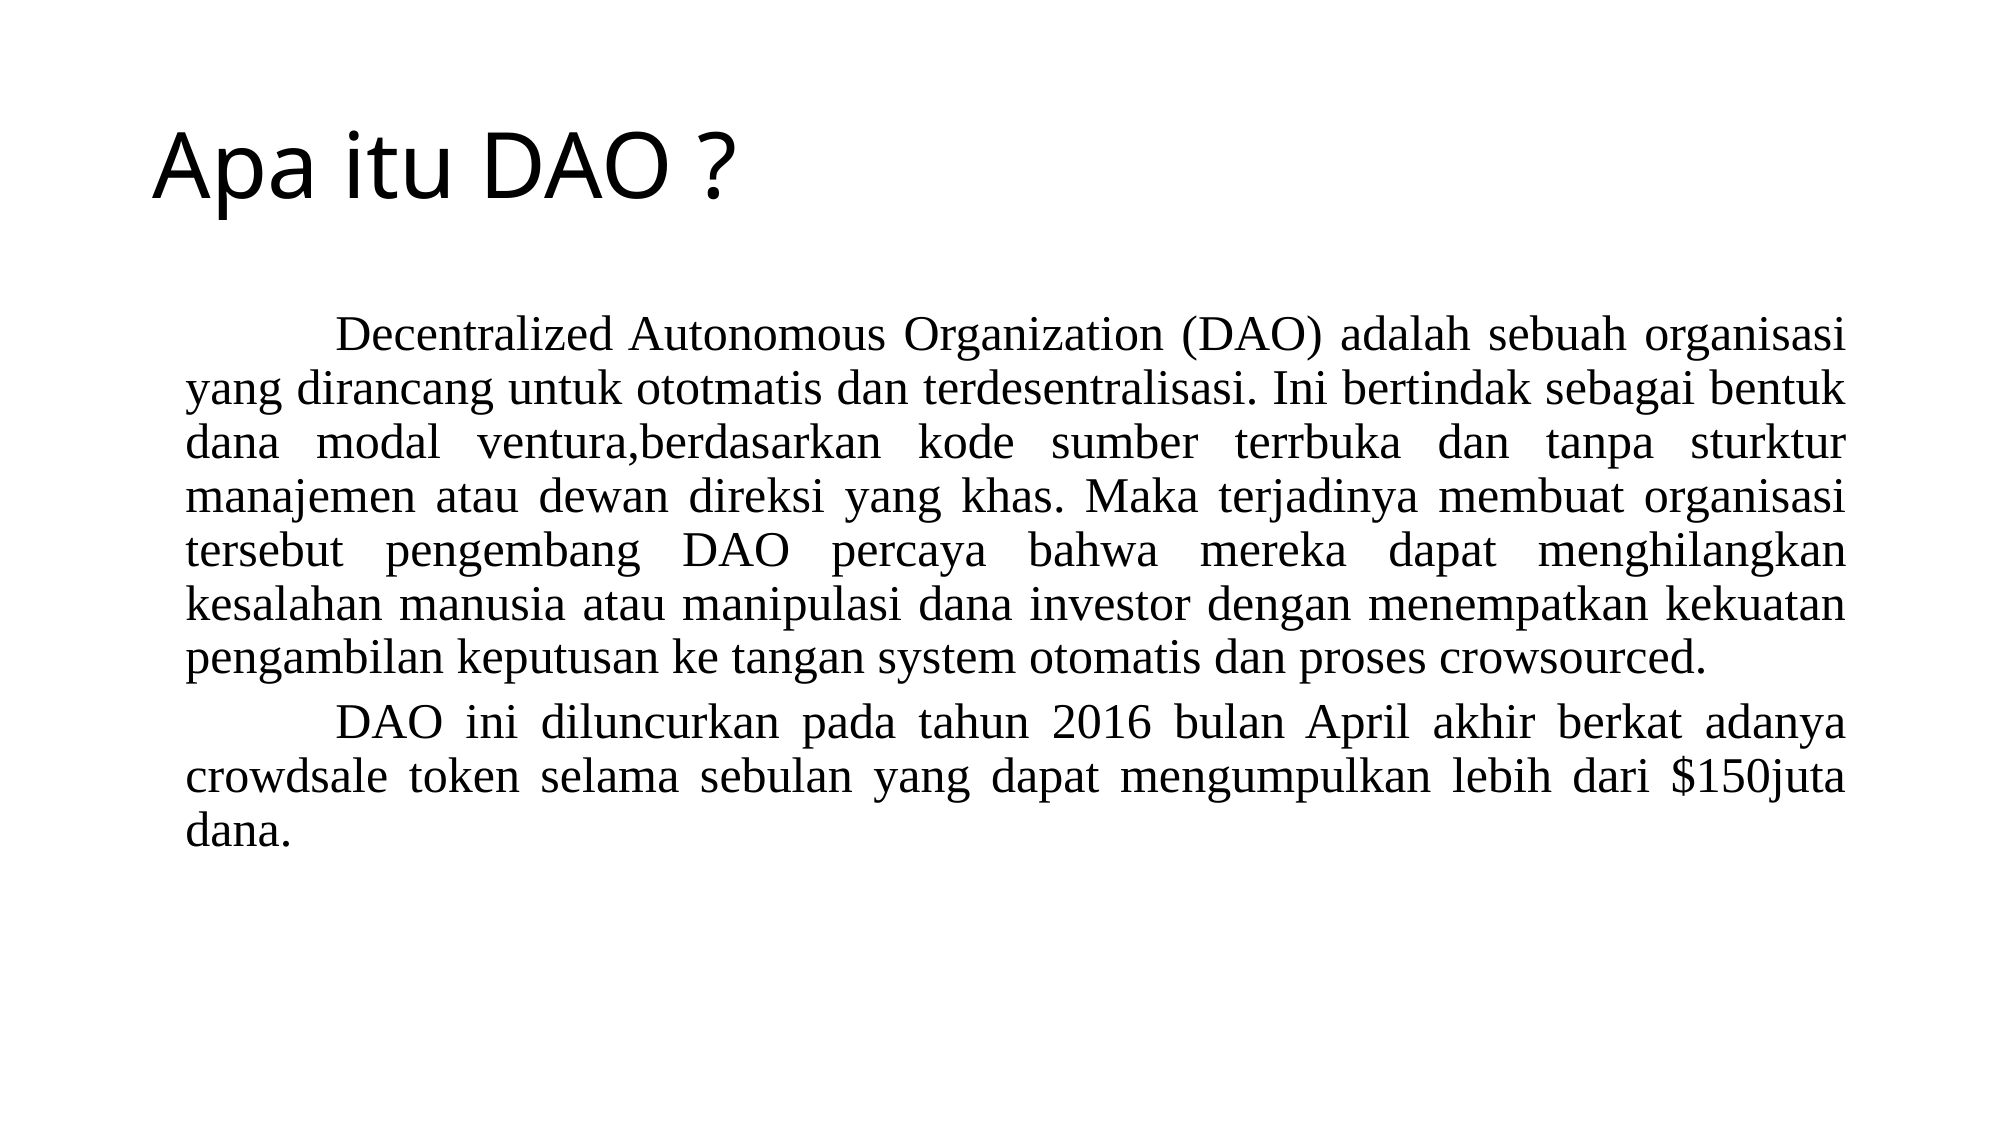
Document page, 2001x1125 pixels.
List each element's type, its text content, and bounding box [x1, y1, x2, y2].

title Apa itu DAO ? [137, 59, 1863, 278]
list Decentralized Autonomous Organization (DAO) adalah sebuah organisasi yang dirancang untuk ototmatis dan terdesentralisasi. Ini bertindak sebagai bentuk dana modal ventura,berdasarkan kode sumber terrbuka dan tanpa sturktur manajemen atau dewan direksi yang khas. Maka terjadinya membuat organisasi tersebut pengembang DAO percaya bahwa mereka dapat menghilangkan kesalahan manusia atau manipulasi dana investor dengan menempatkan kekuatan pengambilan keputusan ke tangan system otomatis dan proses crowsourced. DAO ini diluncurkan pada tahun 2016 bulan April akhir berkat adanya crowdsale token selama sebulan yang dapat mengumpulkan lebih dari $150juta dana. [137, 299, 1863, 1014]
